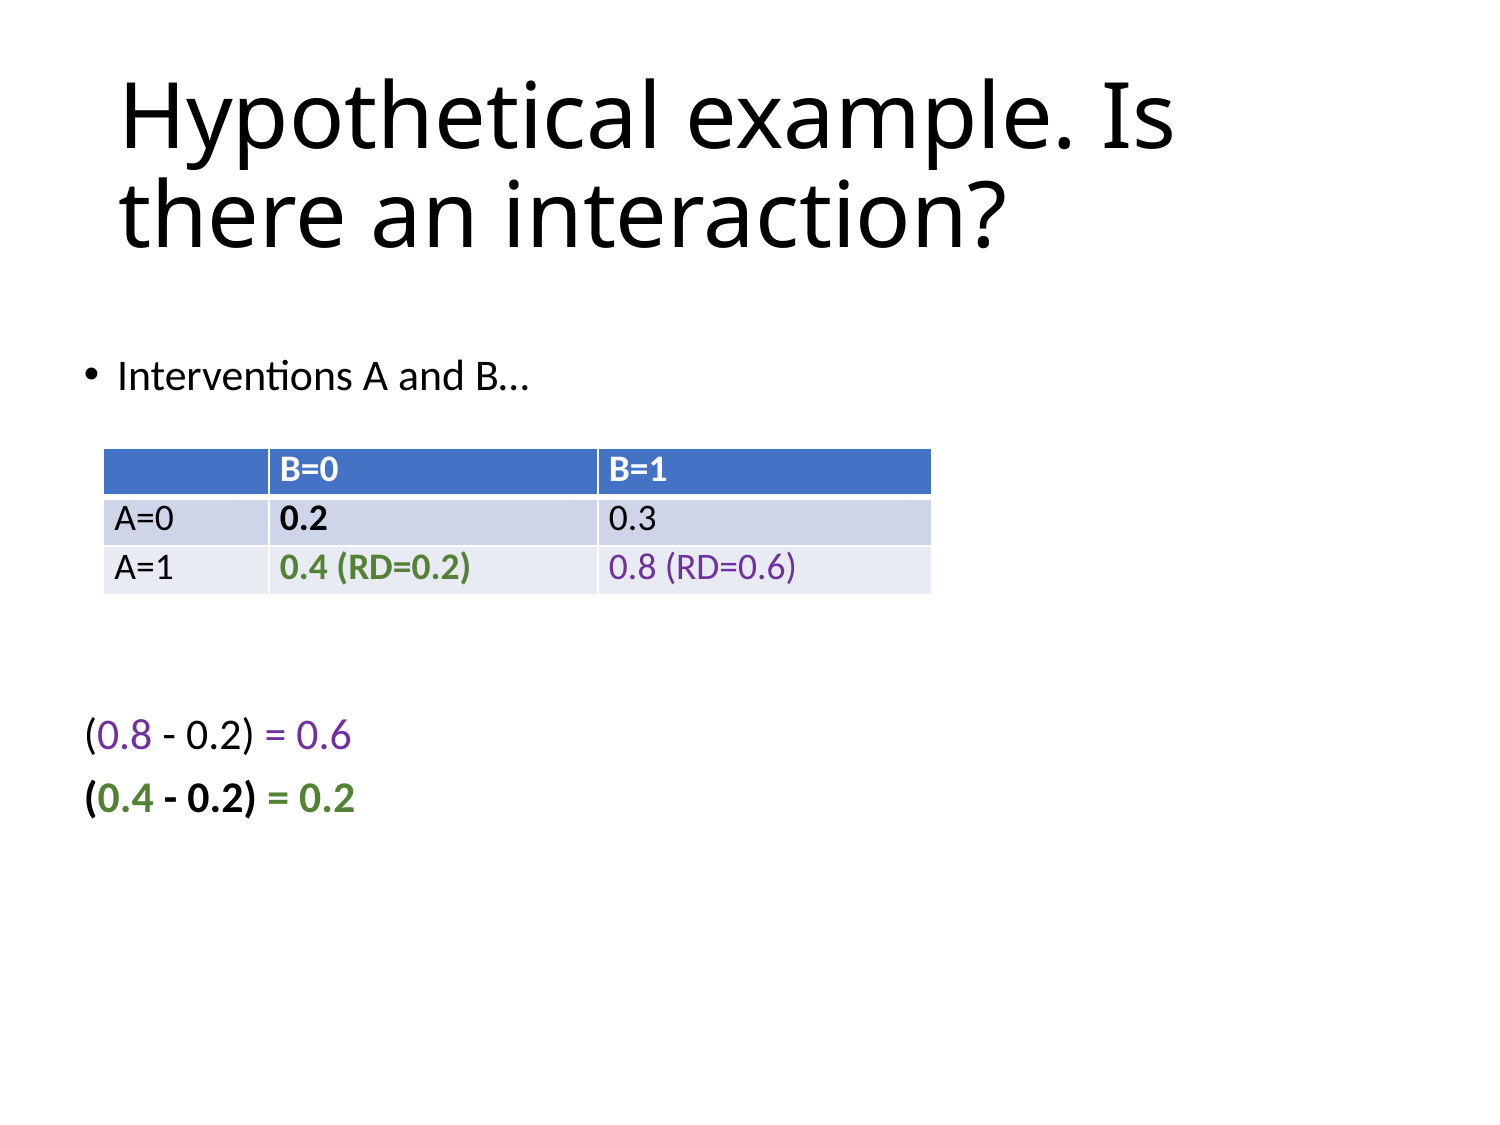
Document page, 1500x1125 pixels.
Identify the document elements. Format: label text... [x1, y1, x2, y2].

table_header B=0 [270, 449, 597, 494]
table_cell A=1 [104, 547, 268, 594]
list Interventions A and B… (0.8 - 0.2) = 0.6 (0.4 - 0.2) = 0.2 (0.3 - 0.2) = 0.1 0.6 – 0.2 - 0.1 = 0.3 Conclusion: The effect of A & B is greater than the effect of just A plus the effect of just B  There is an interaction [68, 277, 1363, 1073]
table_cell 0.2 [270, 500, 597, 545]
table_cell 0.8 (RD=0.6) [599, 547, 931, 594]
table_cell 0.4 (RD=0.2) [270, 547, 597, 594]
table_header B=1 [599, 449, 931, 494]
table_header [104, 449, 268, 494]
table_cell 0.3 [599, 500, 931, 545]
title Hypothetical example. Is there an interaction? [103, 59, 1397, 278]
table_cell A=0 [104, 500, 268, 545]
